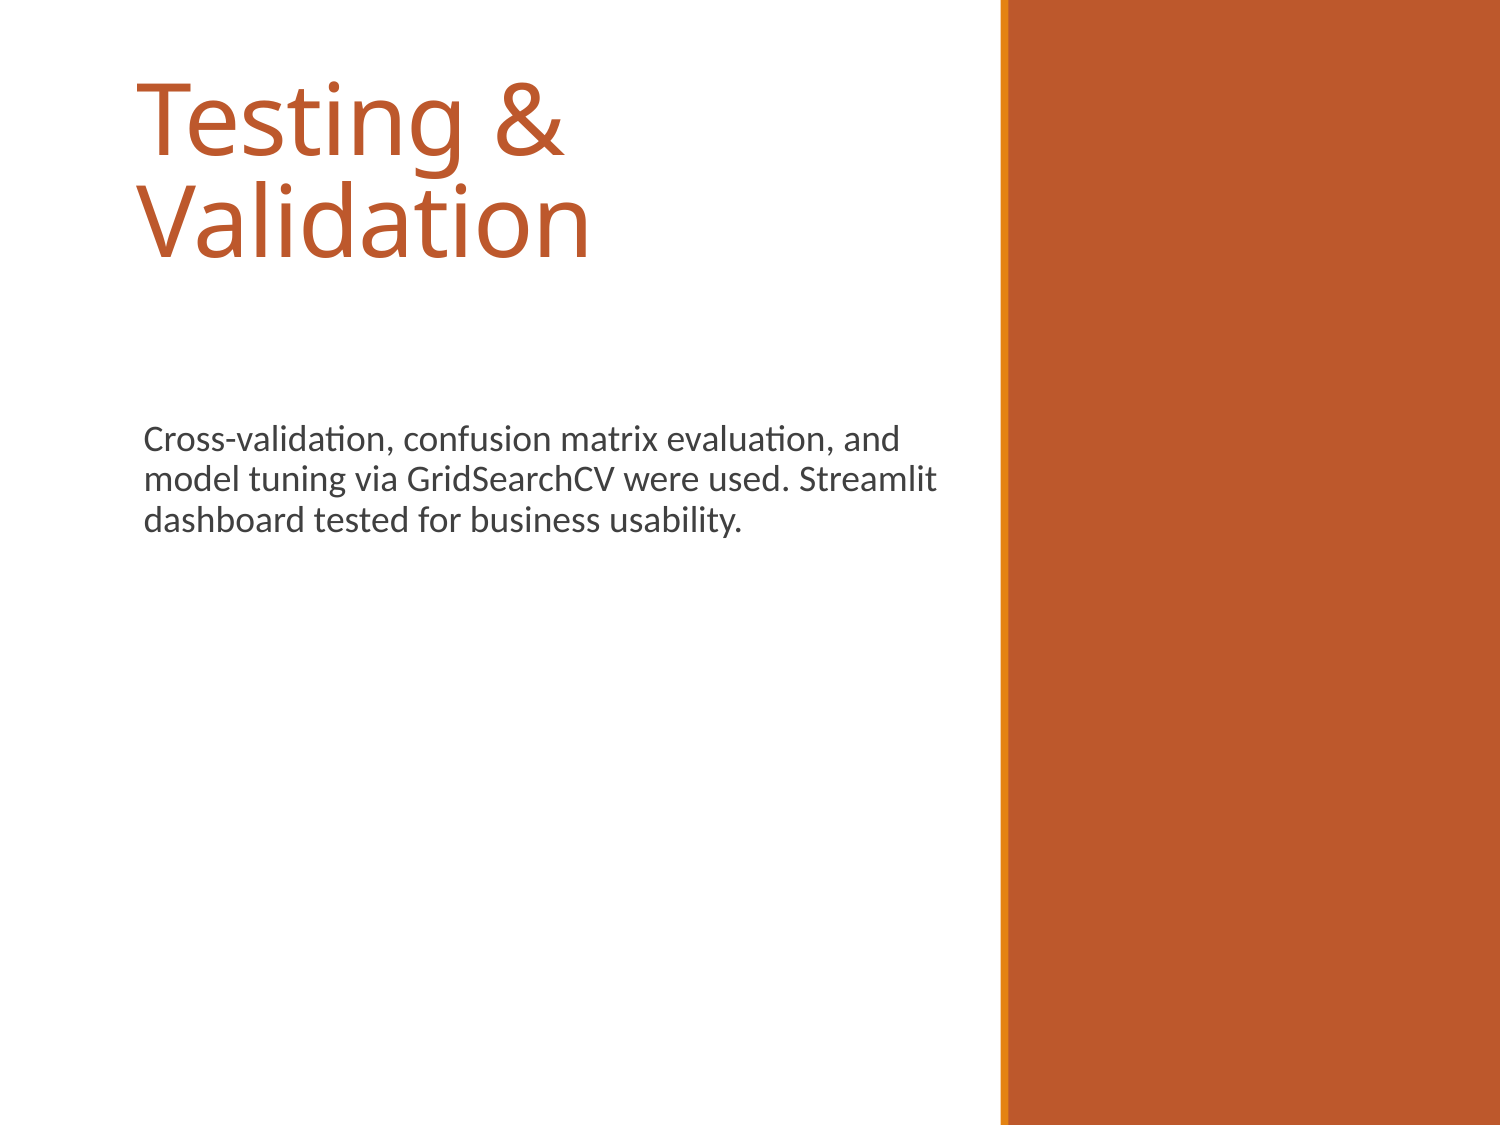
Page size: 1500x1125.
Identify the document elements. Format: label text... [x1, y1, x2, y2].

text_box [1010, 0, 1500, 1125]
text_box [0, 0, 999, 1125]
list Cross-validation, confusion matrix evaluation, and model tuning via GridSearchCV were used. Streamlit dashboard tested for business usability. [128, 332, 953, 963]
title Testing & Validation [121, 47, 953, 285]
text_box [999, 0, 1010, 1125]
